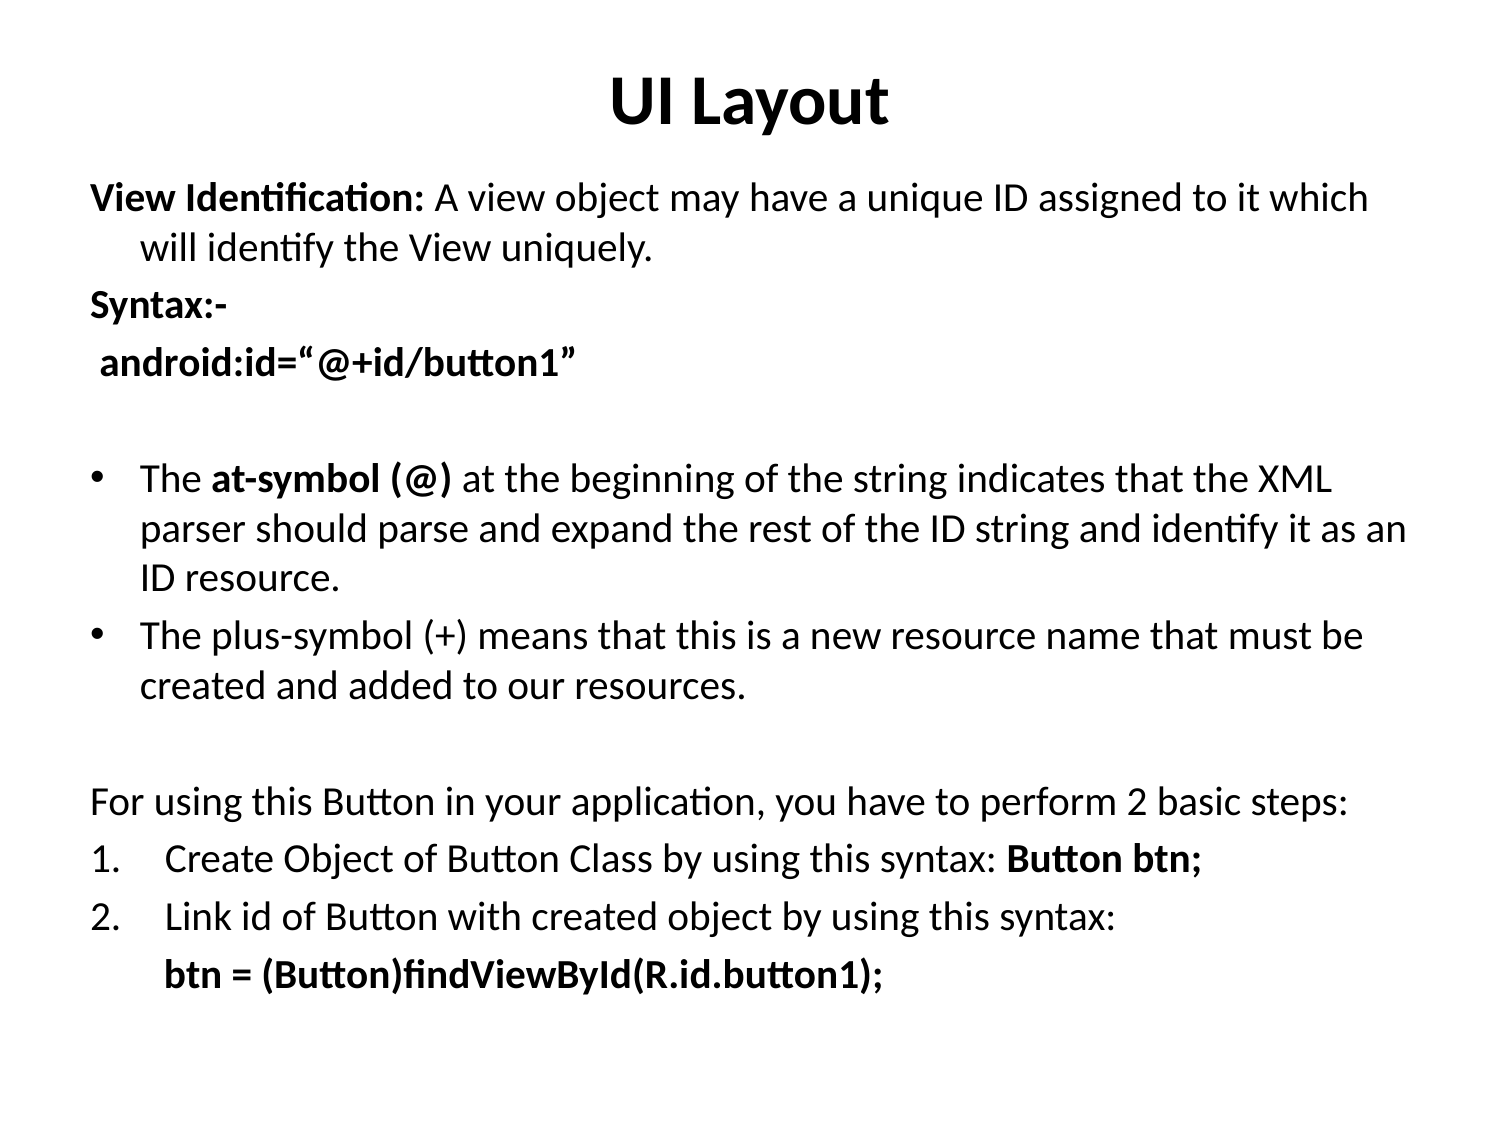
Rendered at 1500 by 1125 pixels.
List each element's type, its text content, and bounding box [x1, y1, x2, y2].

list View Identification: A view object may have a unique ID assigned to it which will identify the View uniquely. Syntax:- android:id=“@+id/button1” The at-symbol (@) at the beginning of the string indicates that the XML parser should parse and expand the rest of the ID string and identify it as an ID resource. The plus-symbol (+) means that this is a new resource name that must be created and added to our resources. For using this Button in your application, you have to perform 2 basic steps: Create Object of Button Class by using this syntax: Button btn; Link id of Button with created object by using this syntax: btn = (Button)findViewById(R.id.button1); [75, 162, 1425, 1005]
title UI Layout [75, 45, 1425, 162]
